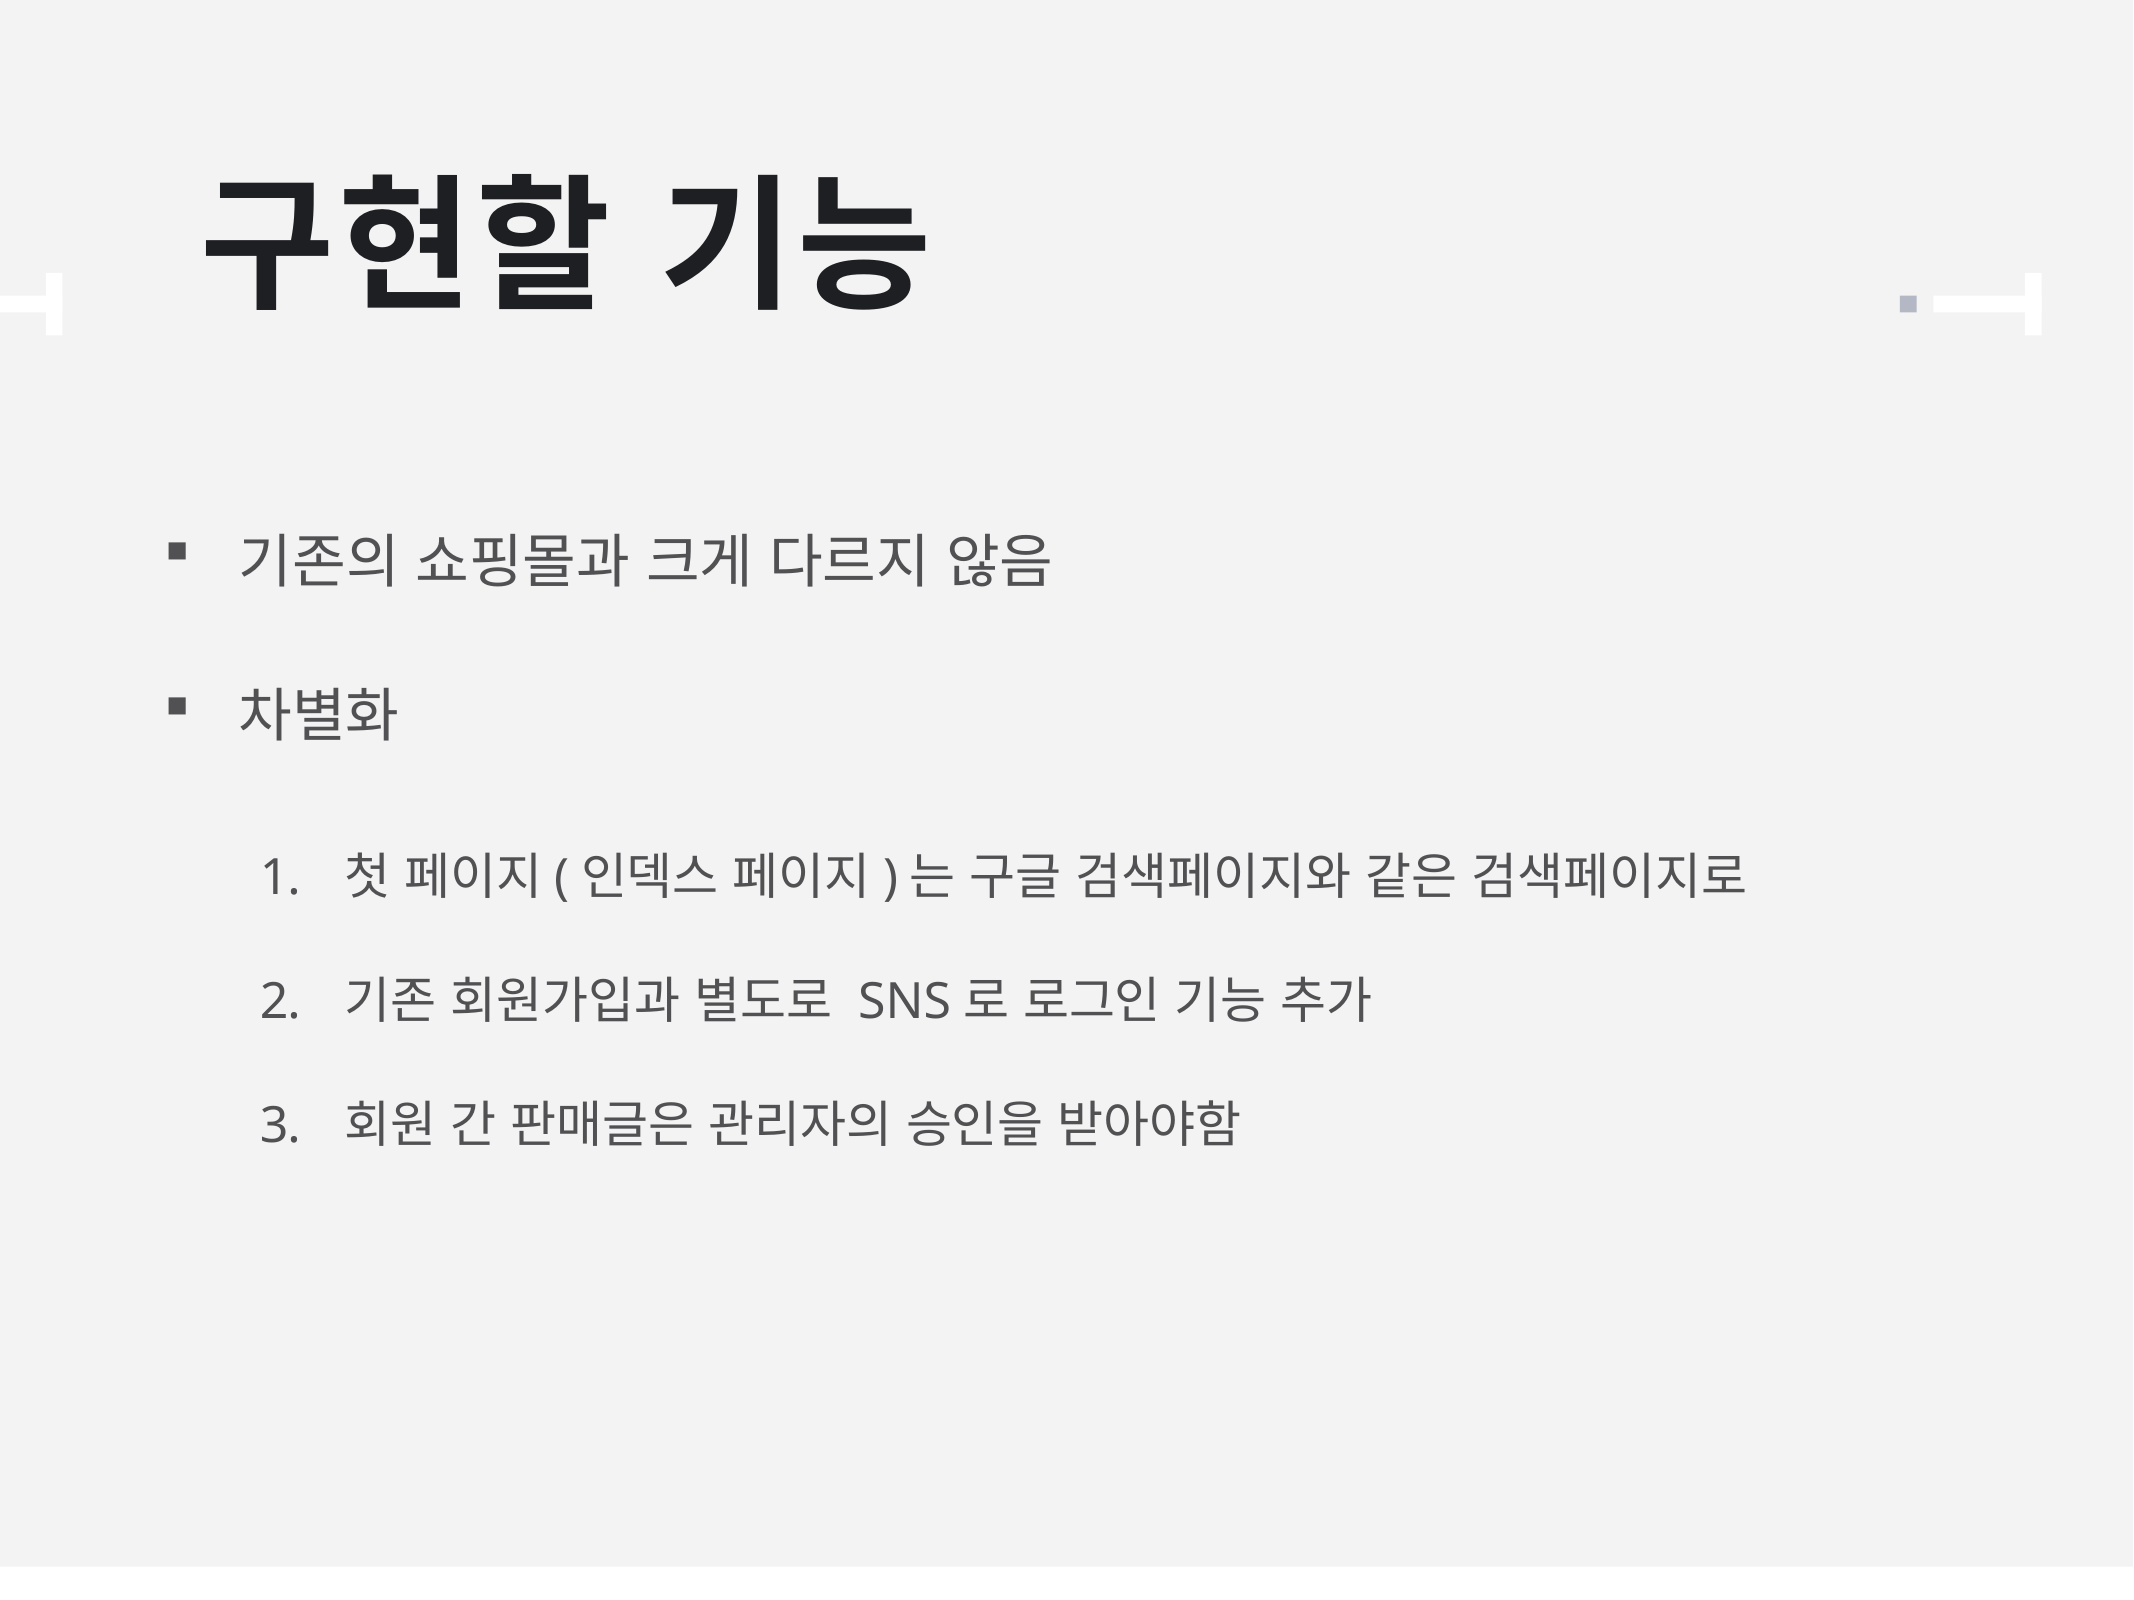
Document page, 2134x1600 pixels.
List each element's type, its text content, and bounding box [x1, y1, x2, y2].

text_box 첫 페이지(인덱스 페이지)는 구글 검색페이지와 같은 검색페이지로 기존 회원가입과 별도로 SNS로 로그인 기능 추가 회원 간 판매글은 관리자의 승인을 받아야함 [251, 824, 1894, 1162]
text_box 차별화 [155, 656, 1989, 757]
title 구현할 기능 [199, 145, 1843, 376]
text_box 기존의 쇼핑몰과 크게 다르지 않음 [155, 501, 1953, 603]
